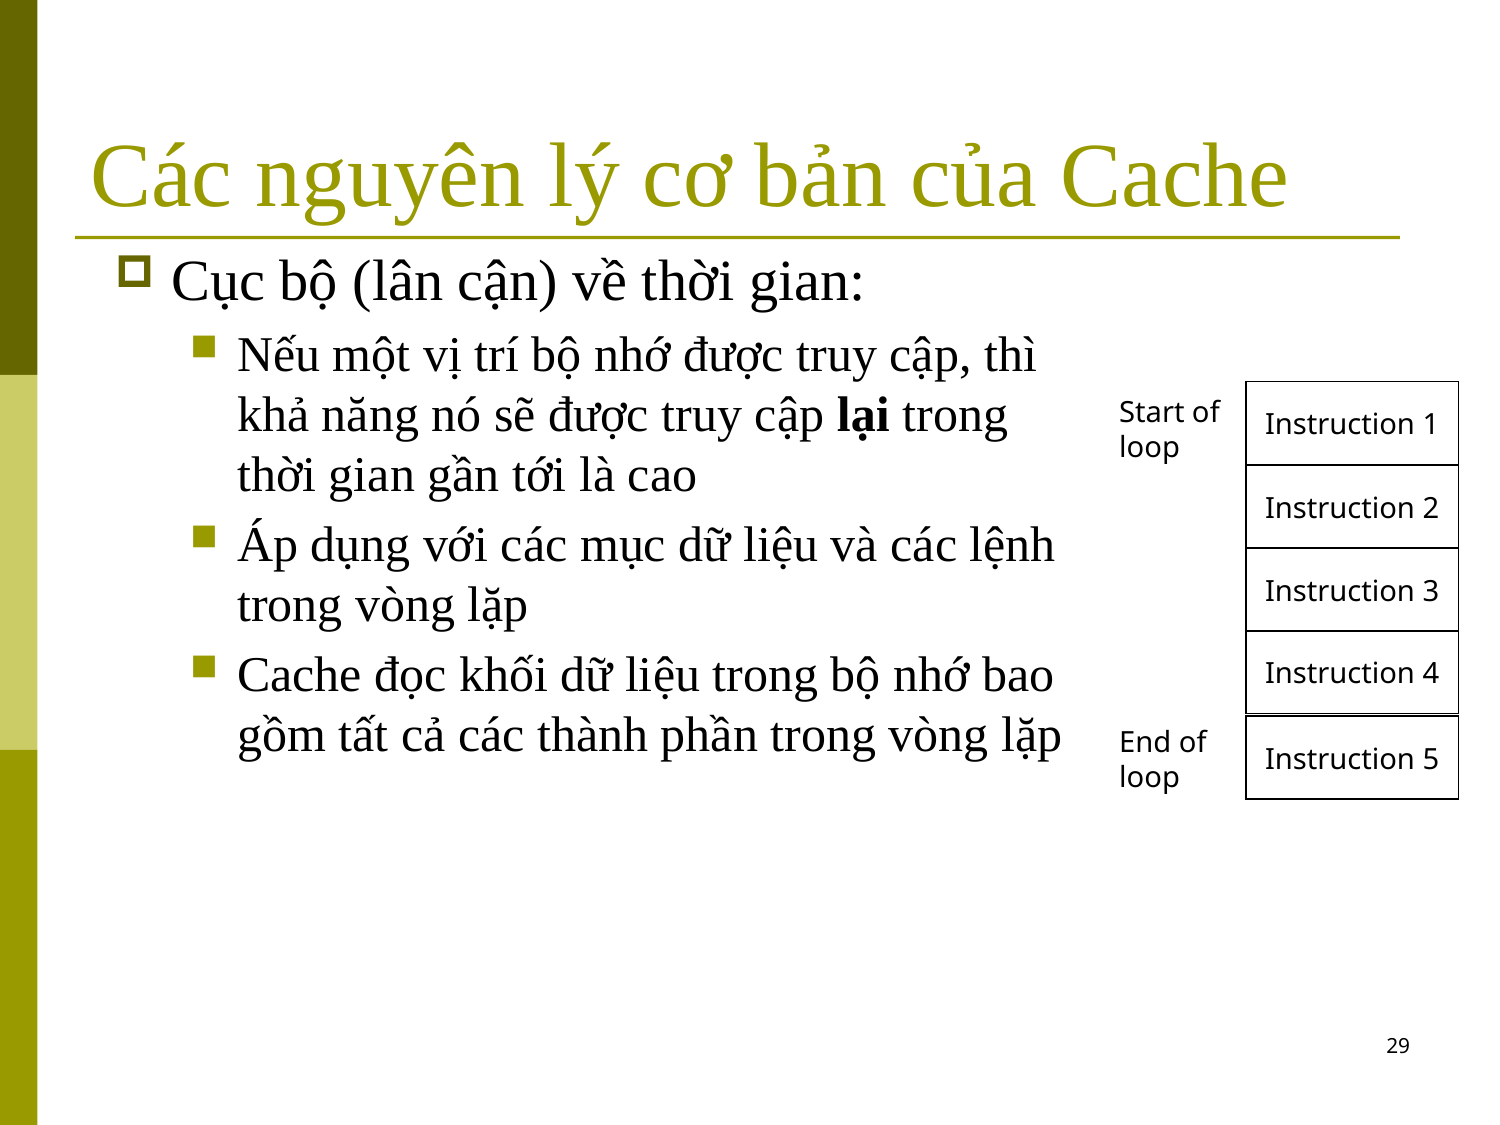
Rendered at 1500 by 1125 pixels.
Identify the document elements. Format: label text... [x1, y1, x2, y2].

list Cục bộ (lân cận) về thời gian: Nếu một vị trí bộ nhớ được truy cập, thì khả năng nó sẽ được truy cập lại trong thời gian gần tới là cao Áp dụng với các mục dữ liệu và các lệnh trong vòng lặp Cache đọc khối dữ liệu trong bộ nhớ bao gồm tất cả các thành phần trong vòng lặp [100, 234, 1090, 978]
slide_number 29 [1074, 1024, 1426, 1101]
title Các nguyên lý cơ bản của Cache [75, 45, 1425, 233]
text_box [1104, 381, 1459, 802]
